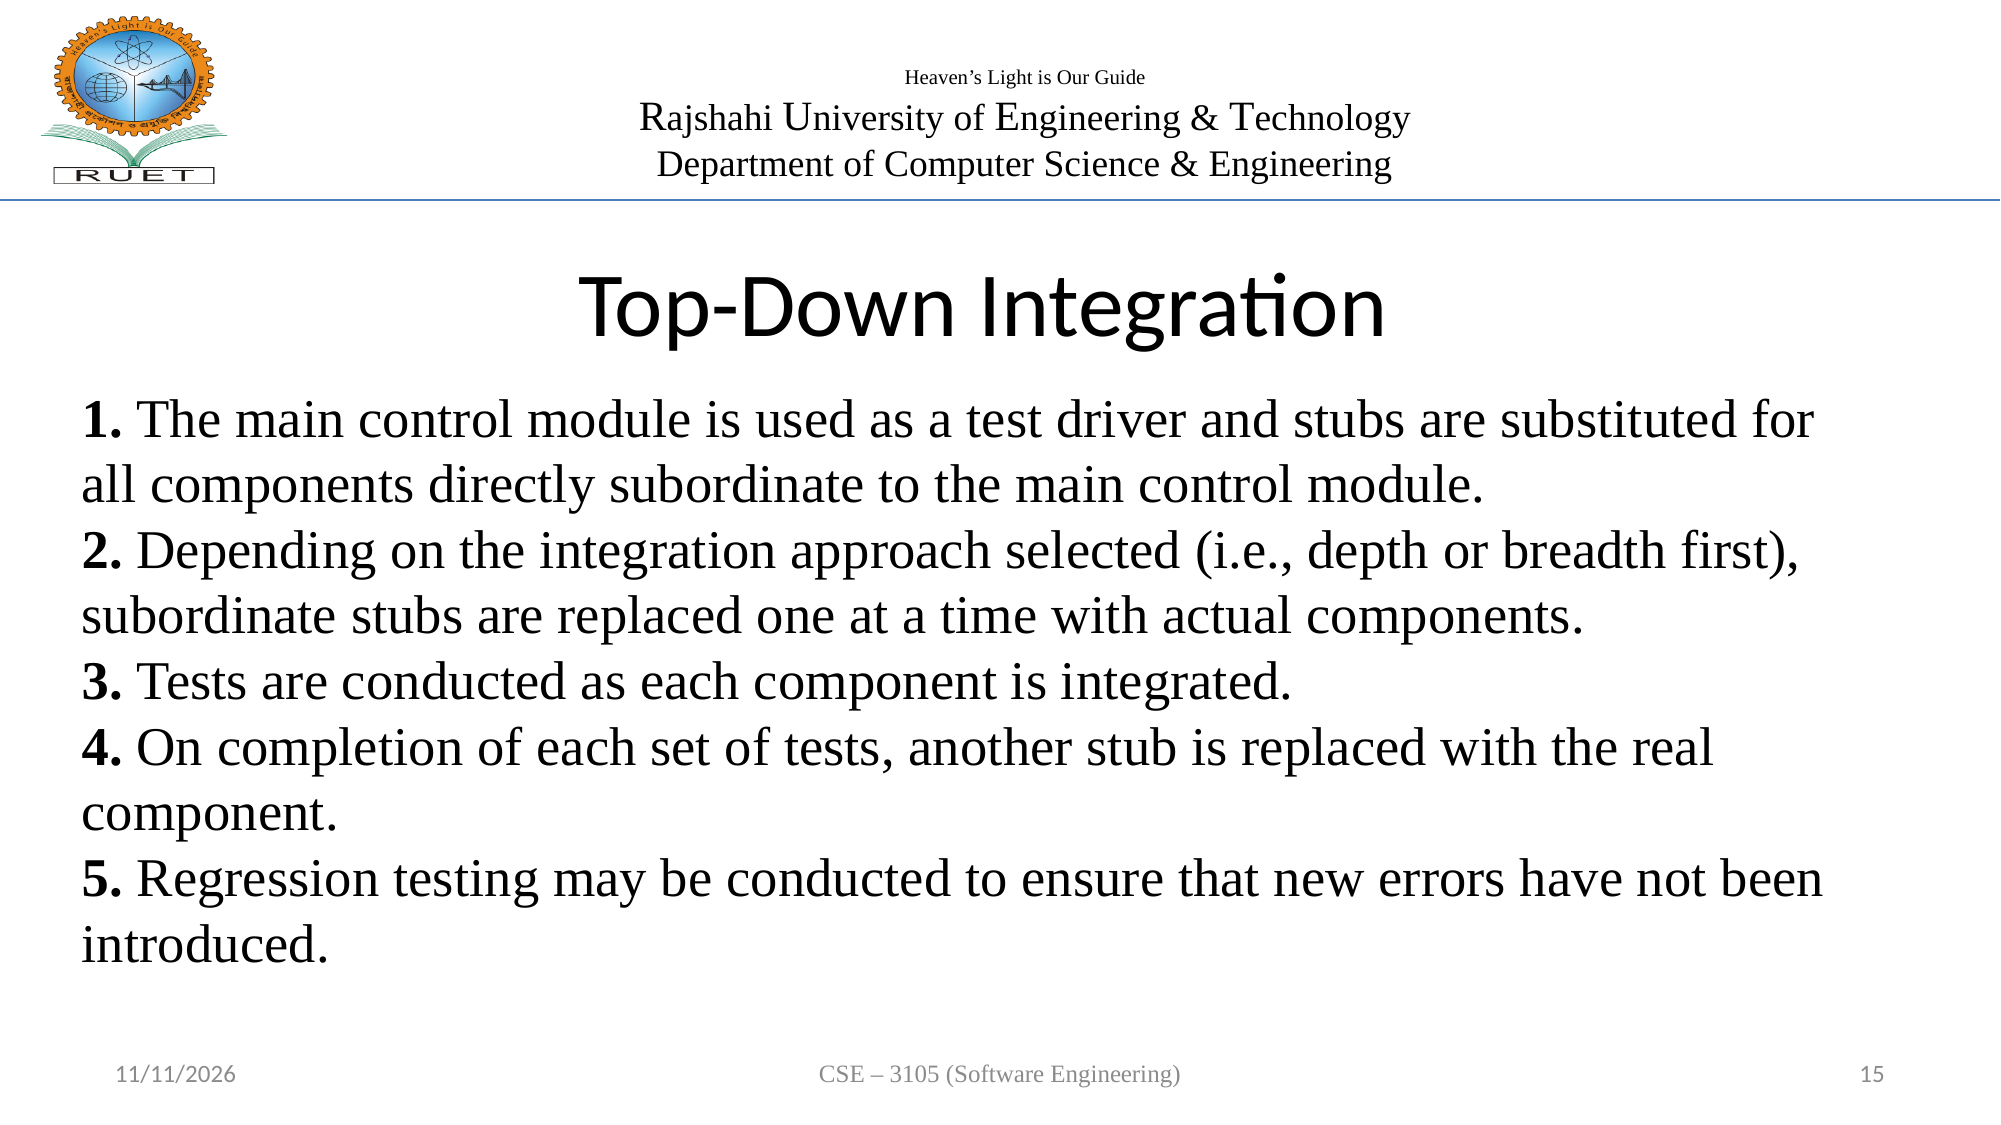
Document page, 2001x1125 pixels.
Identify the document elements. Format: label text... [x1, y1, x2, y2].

list 1. The main control module is used as a test driver and stubs are substituted for all components directly subordinate to the main control module. 2. Depending on the integration approach selected (i.e., depth or breadth first), subordinate stubs are replaced one at a time with actual components. 3. Tests are conducted as each component is integrated. 4. On completion of each set of tests, another stub is replaced with the real component. 5. Regression testing may be conducted to ensure that new errors have not been introduced. [66, 375, 1900, 988]
picture [33, 12, 234, 188]
title Top-Down Integration [83, 224, 1884, 375]
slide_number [99, 1042, 567, 1103]
